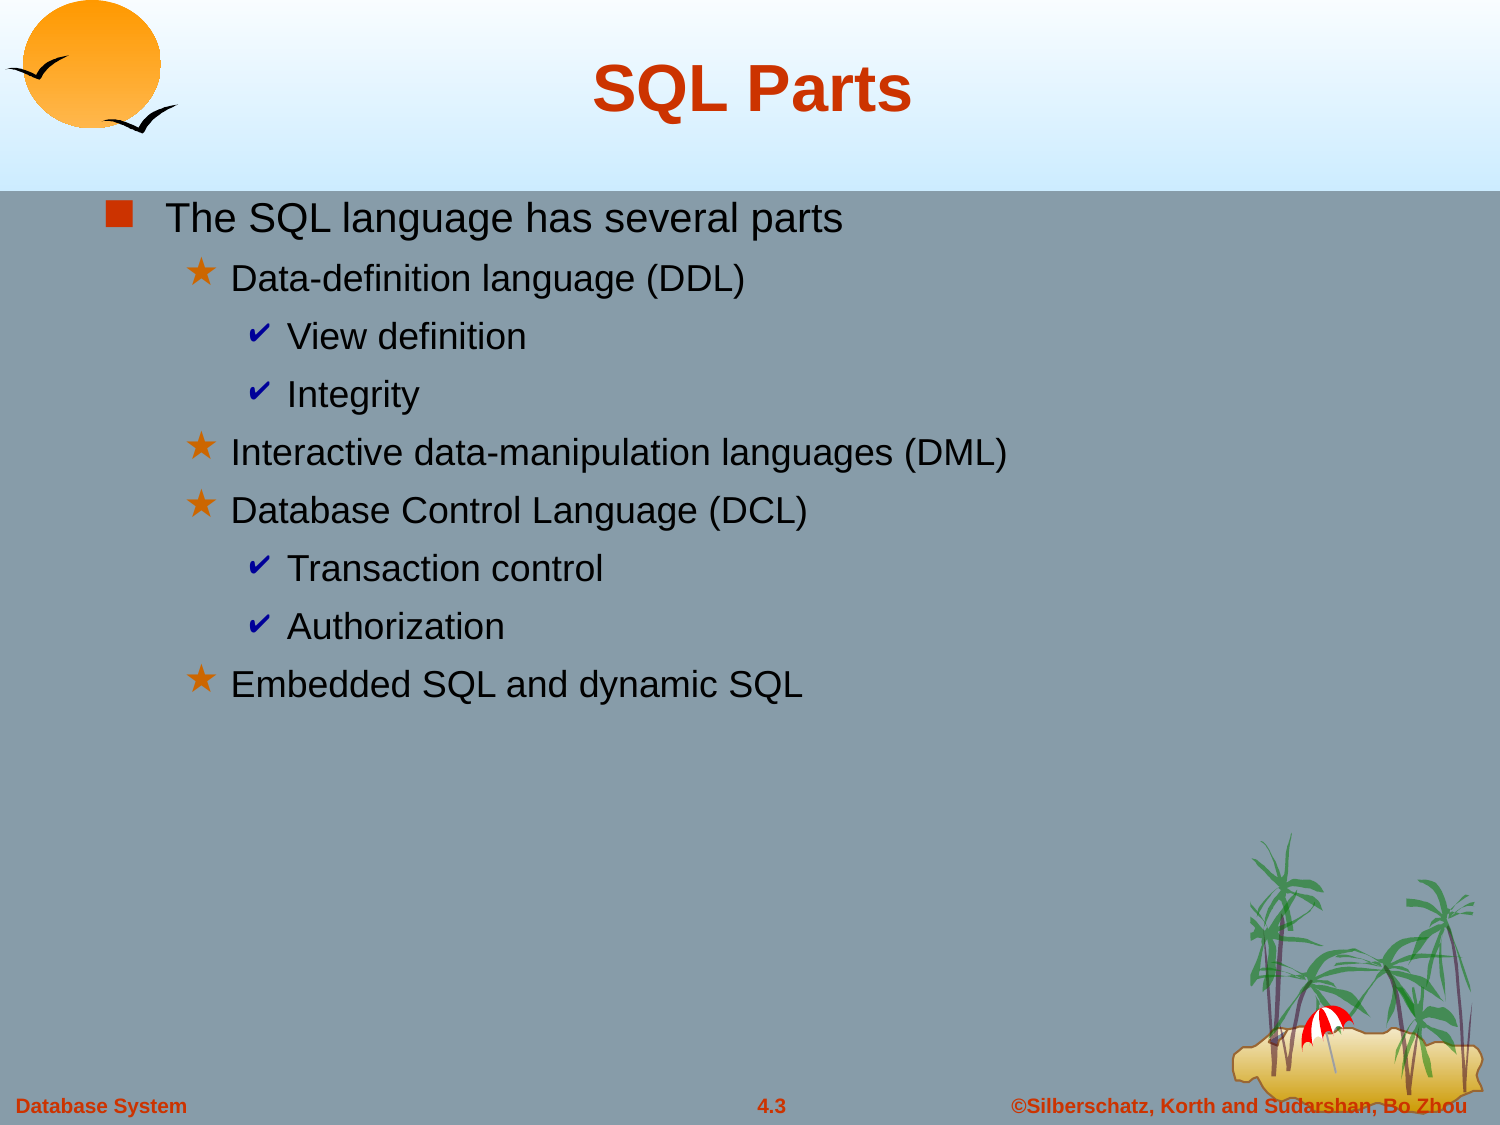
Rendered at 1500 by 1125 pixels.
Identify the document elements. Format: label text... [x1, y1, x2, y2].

list The SQL language has several parts Data-definition language (DDL) View definition Integrity Interactive data-manipulation languages (DML) Database Control Language (DCL) Transaction control Authorization Embedded SQL and dynamic SQL [93, 182, 1382, 983]
title SQL Parts [90, 32, 1416, 134]
